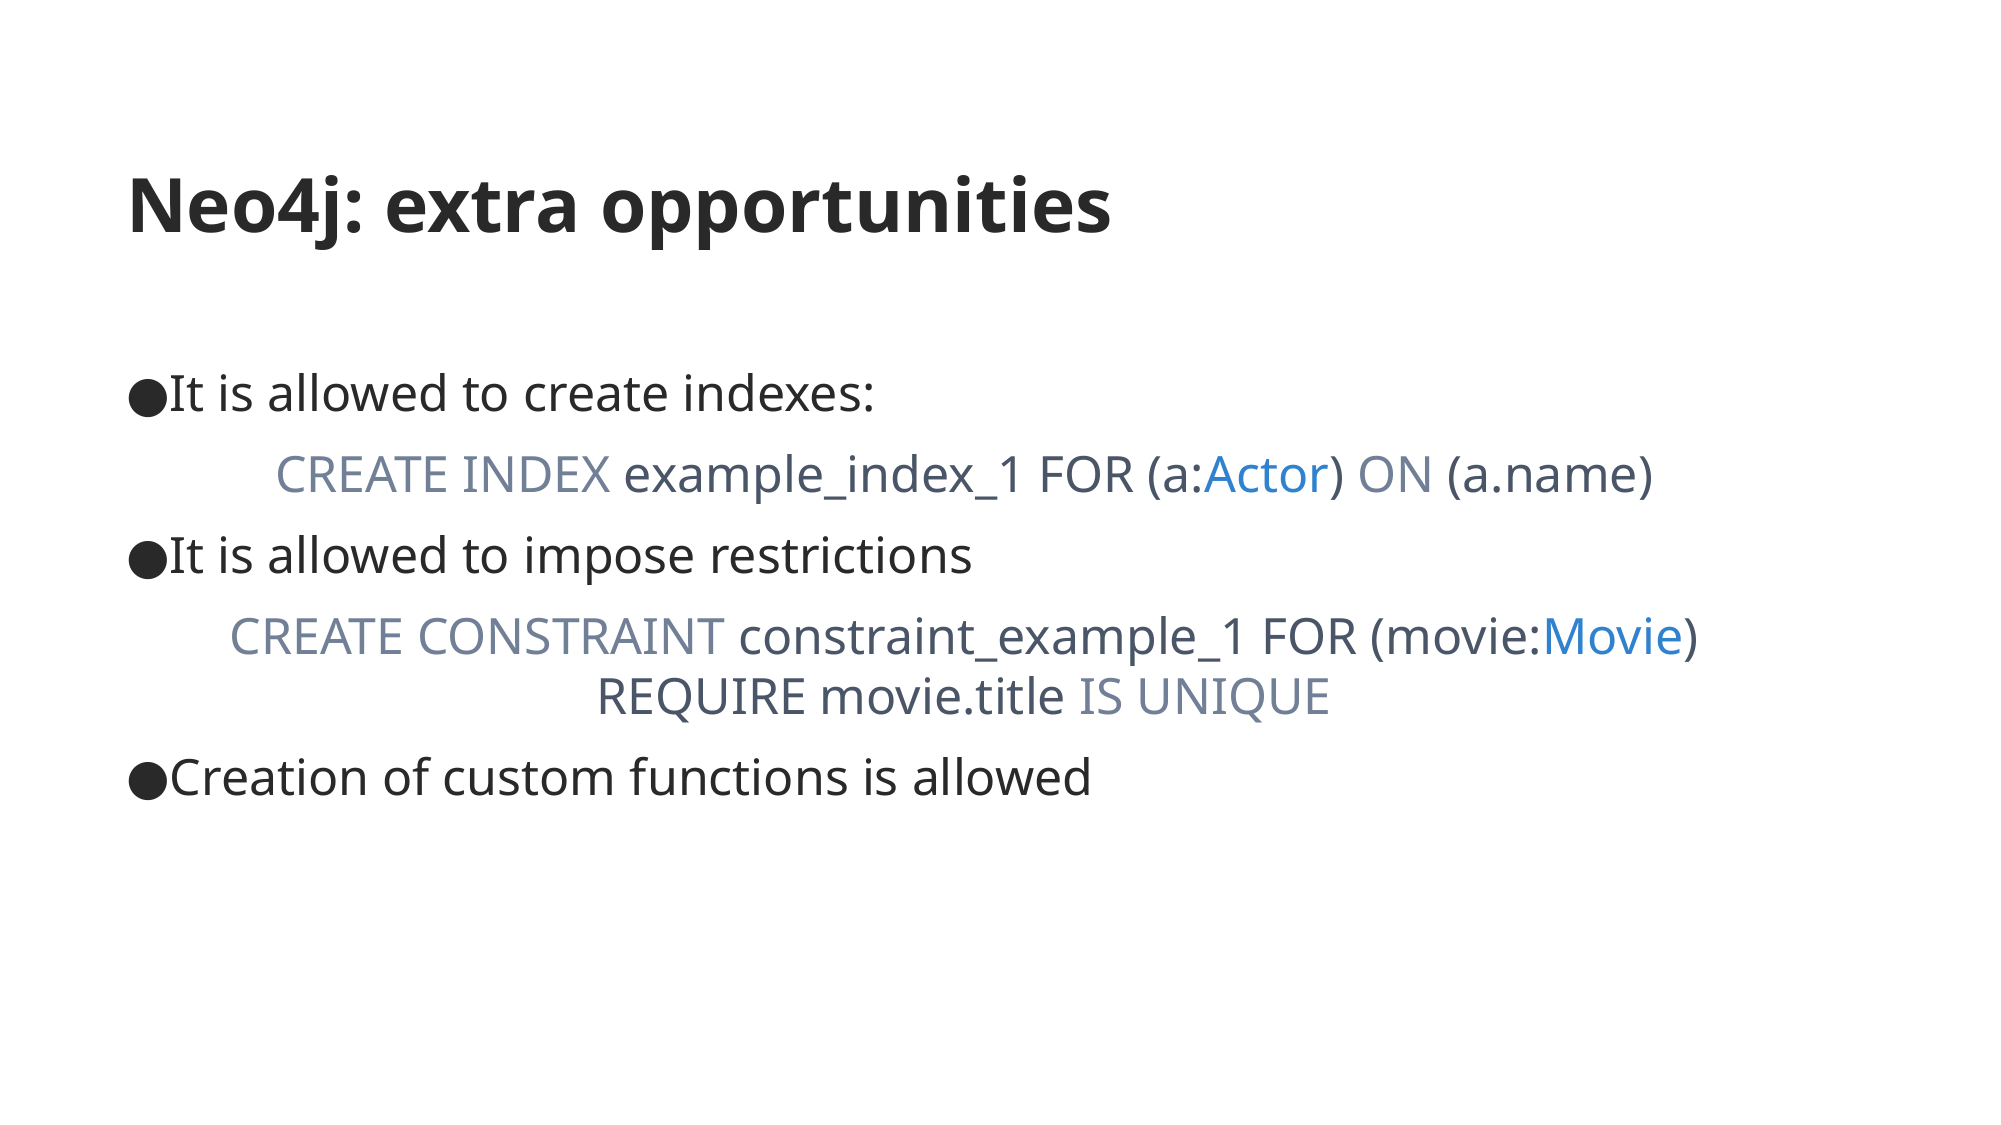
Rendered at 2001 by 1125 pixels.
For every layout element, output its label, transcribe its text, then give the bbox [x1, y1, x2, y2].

title Neo4j: extra opportunities [111, 99, 1522, 317]
list It is allowed to create indexes: CREATE INDEX example_index_1 FOR (a:Actor) ON (a.name) It is allowed to impose restrictions CREATE CONSTRAINT constraint_example_1 FOR (movie:Movie) REQUIRE movie.title IS UNIQUE Creation of custom functions is allowed [111, 354, 1818, 992]
